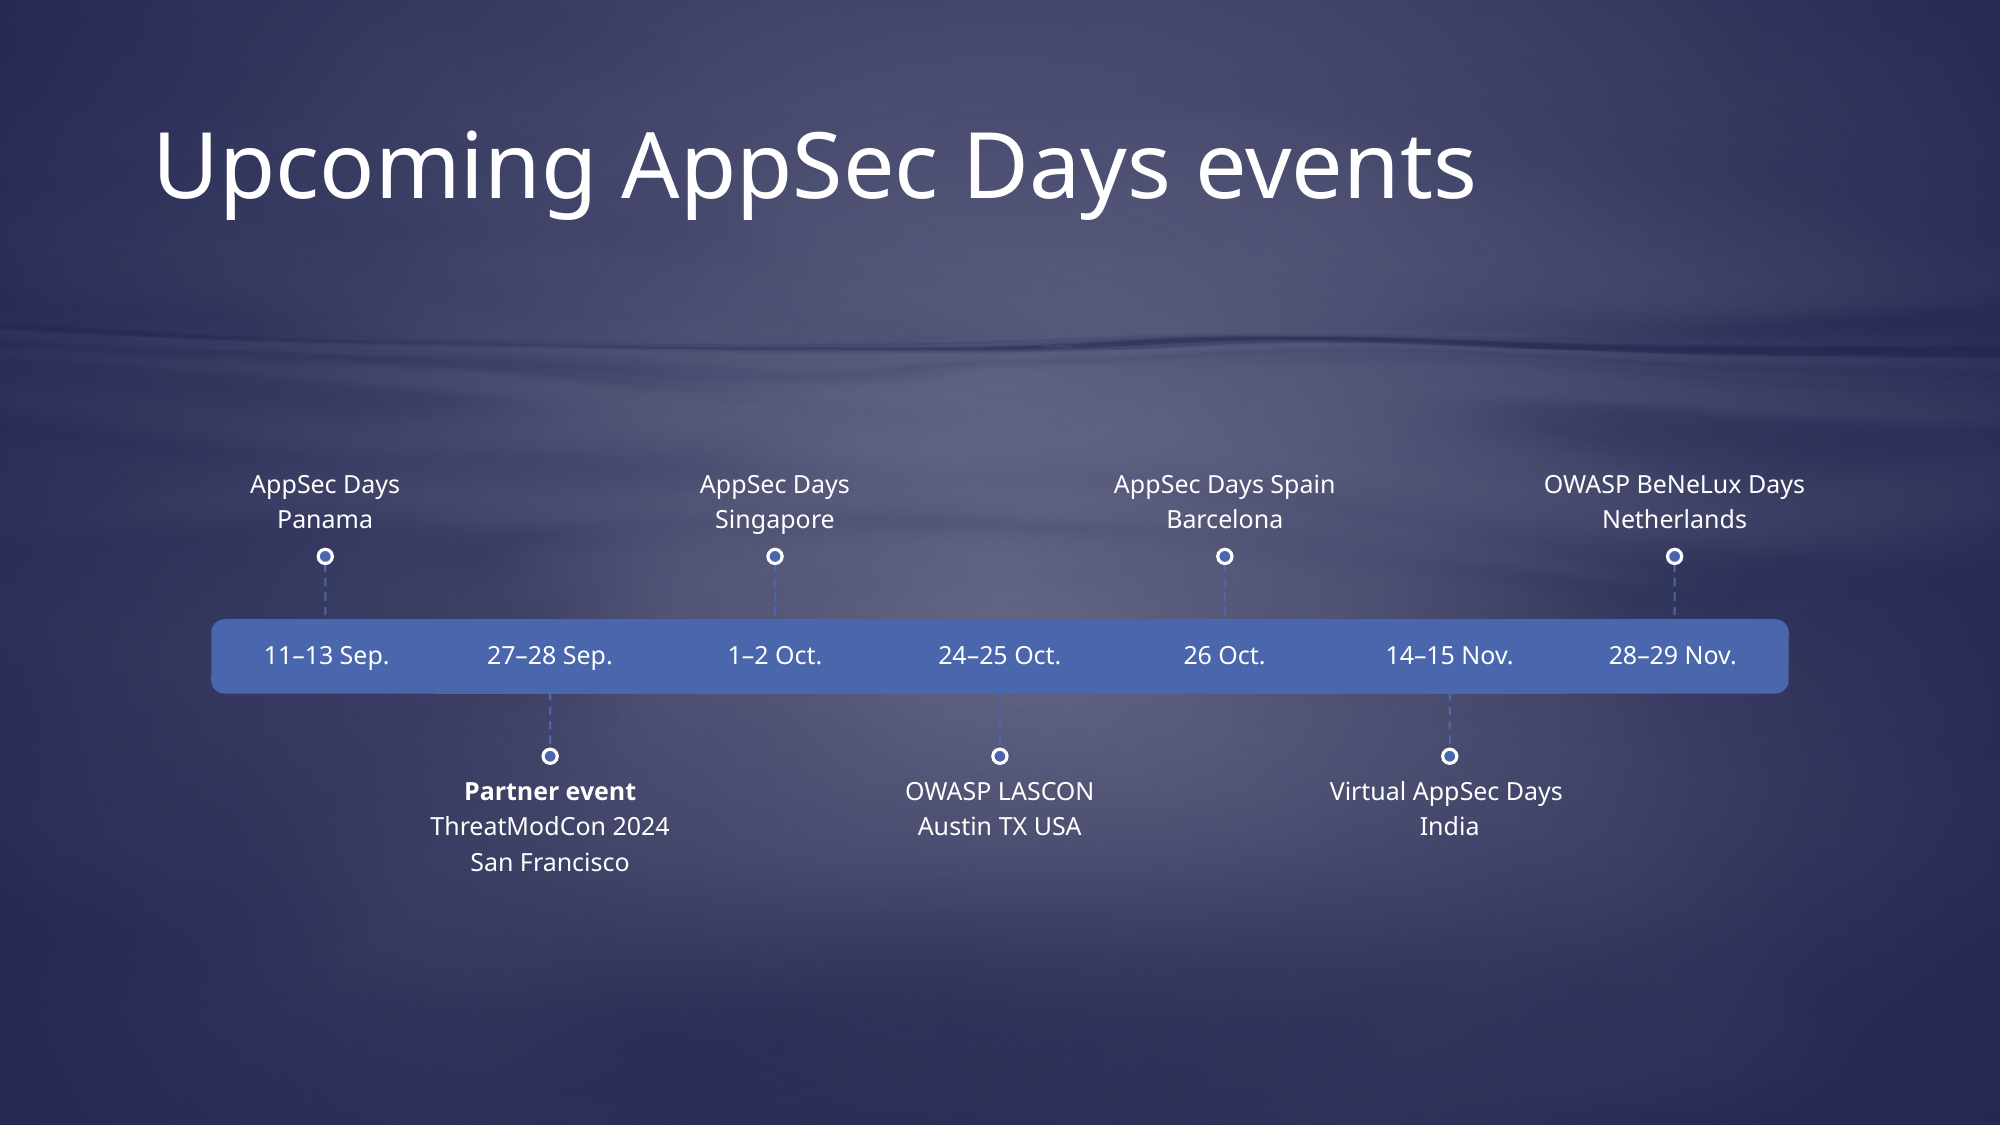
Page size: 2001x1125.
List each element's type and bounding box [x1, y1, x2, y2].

text_box [136, 298, 1863, 1014]
picture [0, 0, 2001, 1125]
